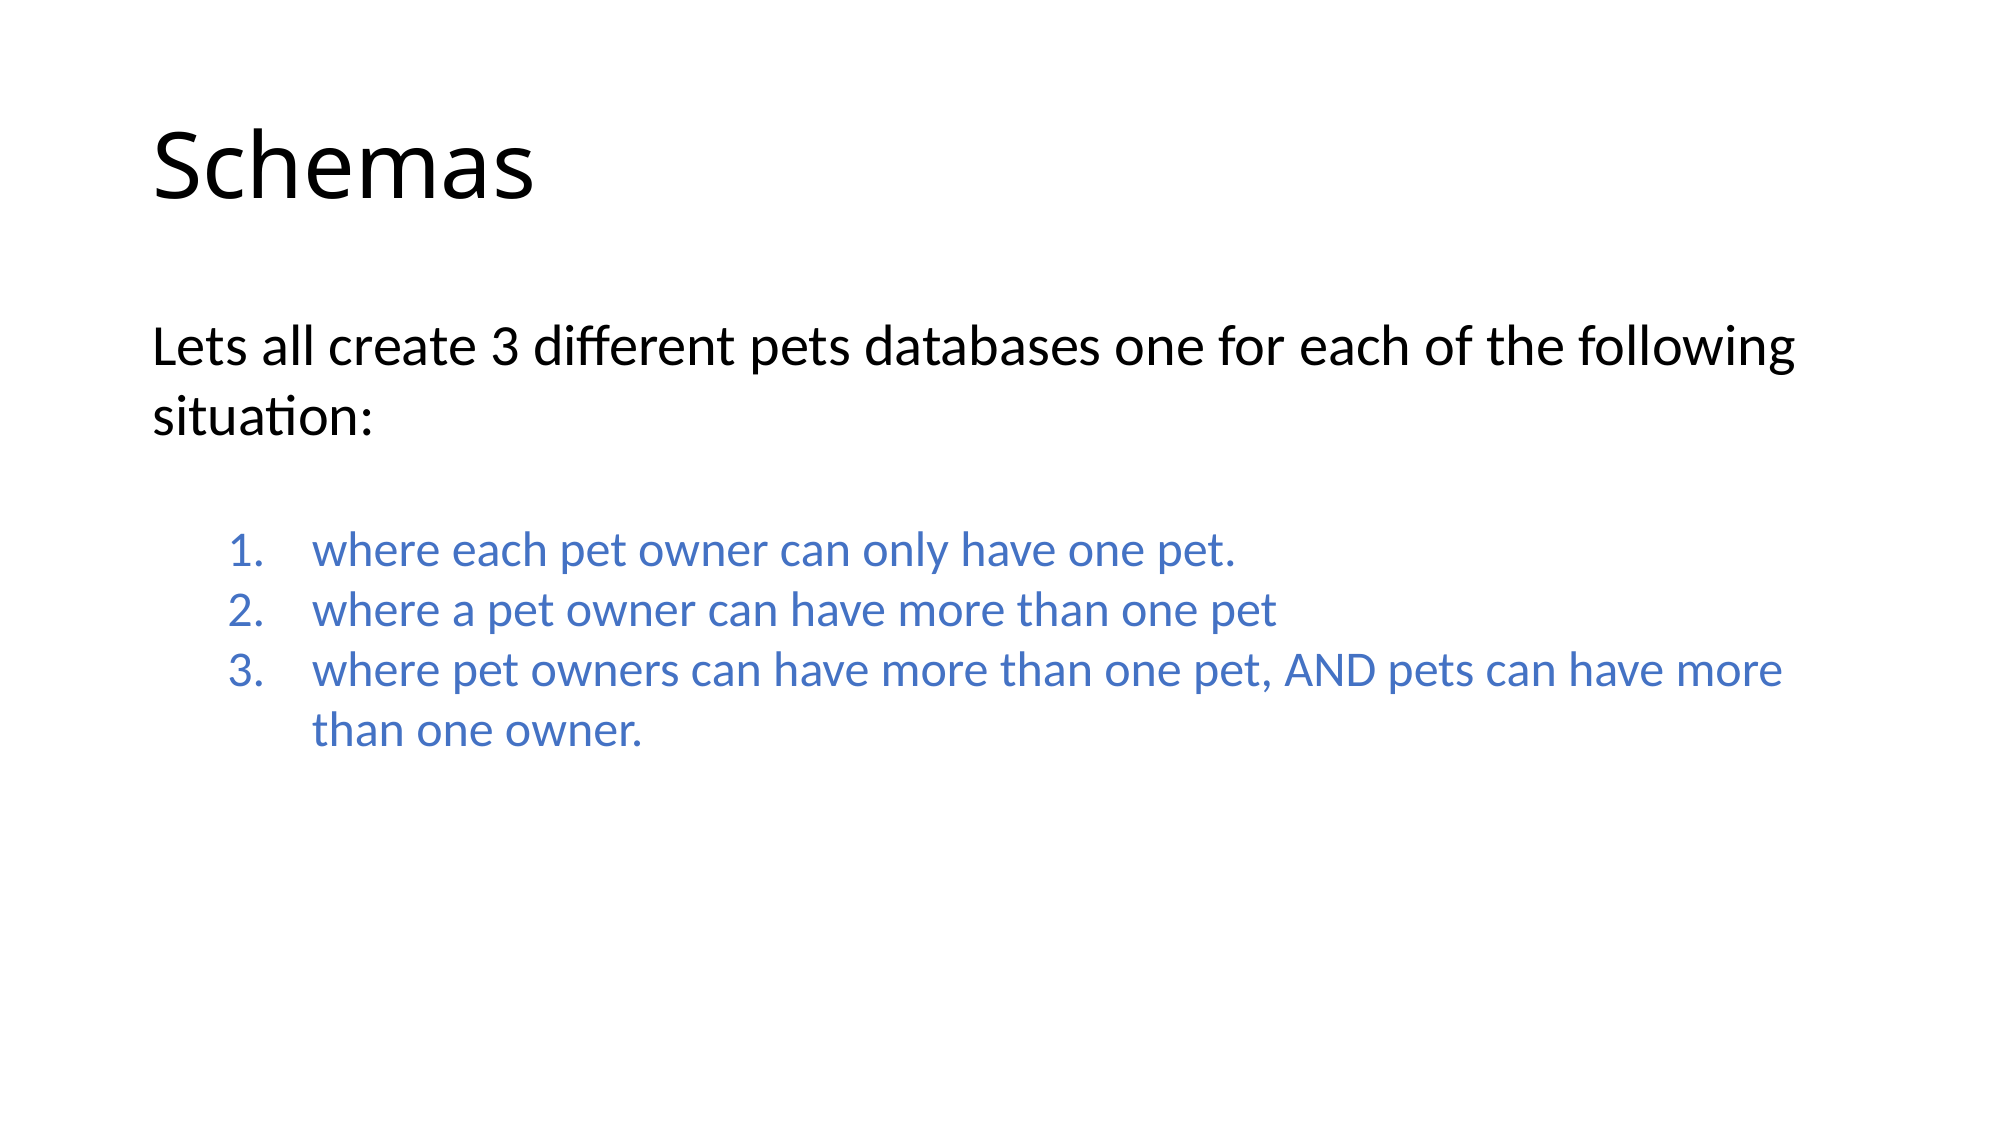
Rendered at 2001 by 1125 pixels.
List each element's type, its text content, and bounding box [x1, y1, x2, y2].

title Schemas [137, 59, 1863, 278]
list Lets all create 3 different pets databases one for each of the following situation: where each pet owner can only have one pet. where a pet owner can have more than one pet where pet owners can have more than one pet, AND pets can have more than one owner. [137, 299, 1863, 1014]
